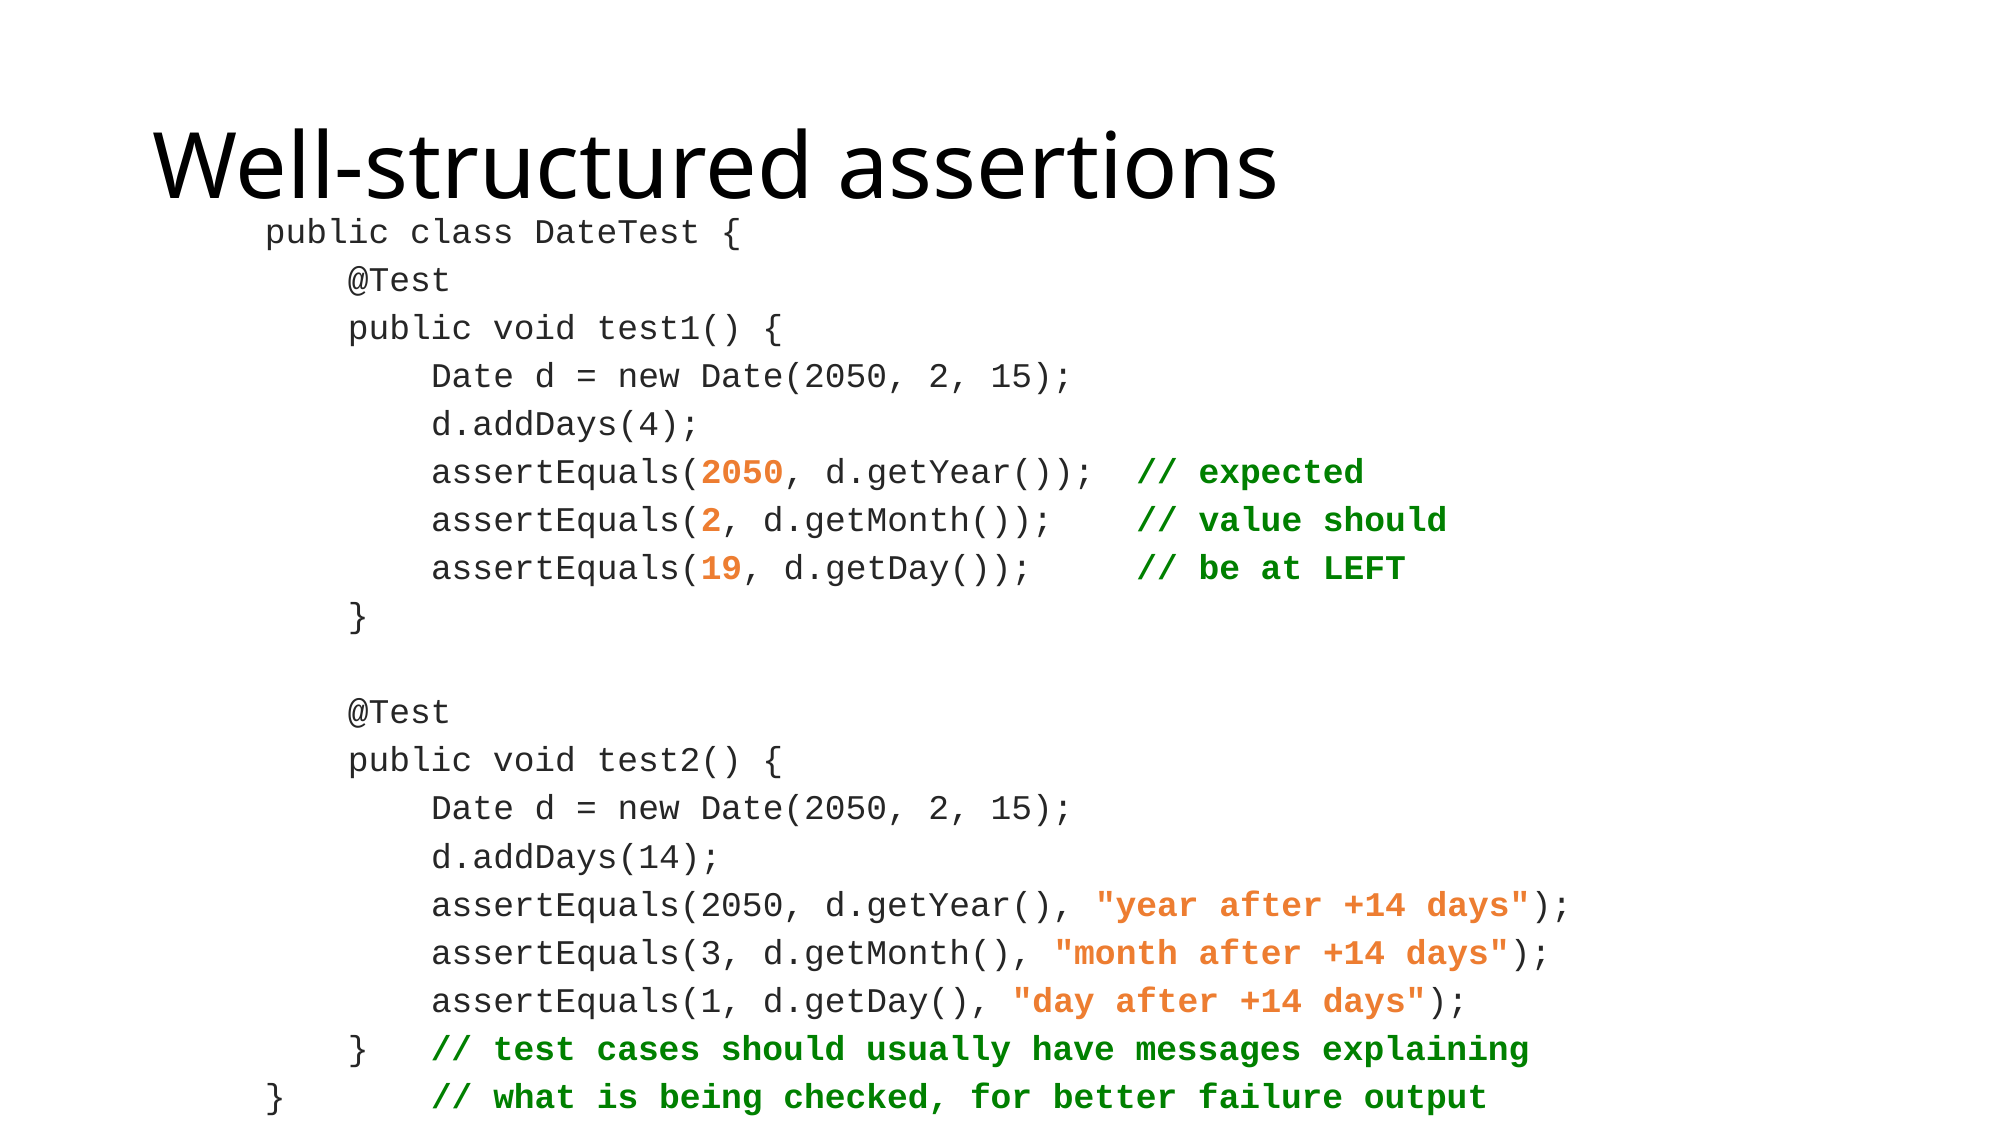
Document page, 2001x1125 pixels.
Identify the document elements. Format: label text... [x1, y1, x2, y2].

list public class DateTest { @Test public void test1() { Date d = new Date(2050, 2, 15); d.addDays(4); assertEquals(2050, d.getYear()); // expected assertEquals(2, d.getMonth()); // value should assertEquals(19, d.getDay()); // be at LEFT } @Test public void test2() { Date d = new Date(2050, 2, 15); d.addDays(14); assertEquals(2050, d.getYear(), "year after +14 days"); assertEquals(3, d.getMonth(), "month after +14 days"); assertEquals(1, d.getDay(), "day after +14 days"); } // test cases should usually have messages explaining } // what is being checked, for better failure output [249, 212, 1750, 1125]
title Well-structured assertions [137, 59, 1863, 278]
